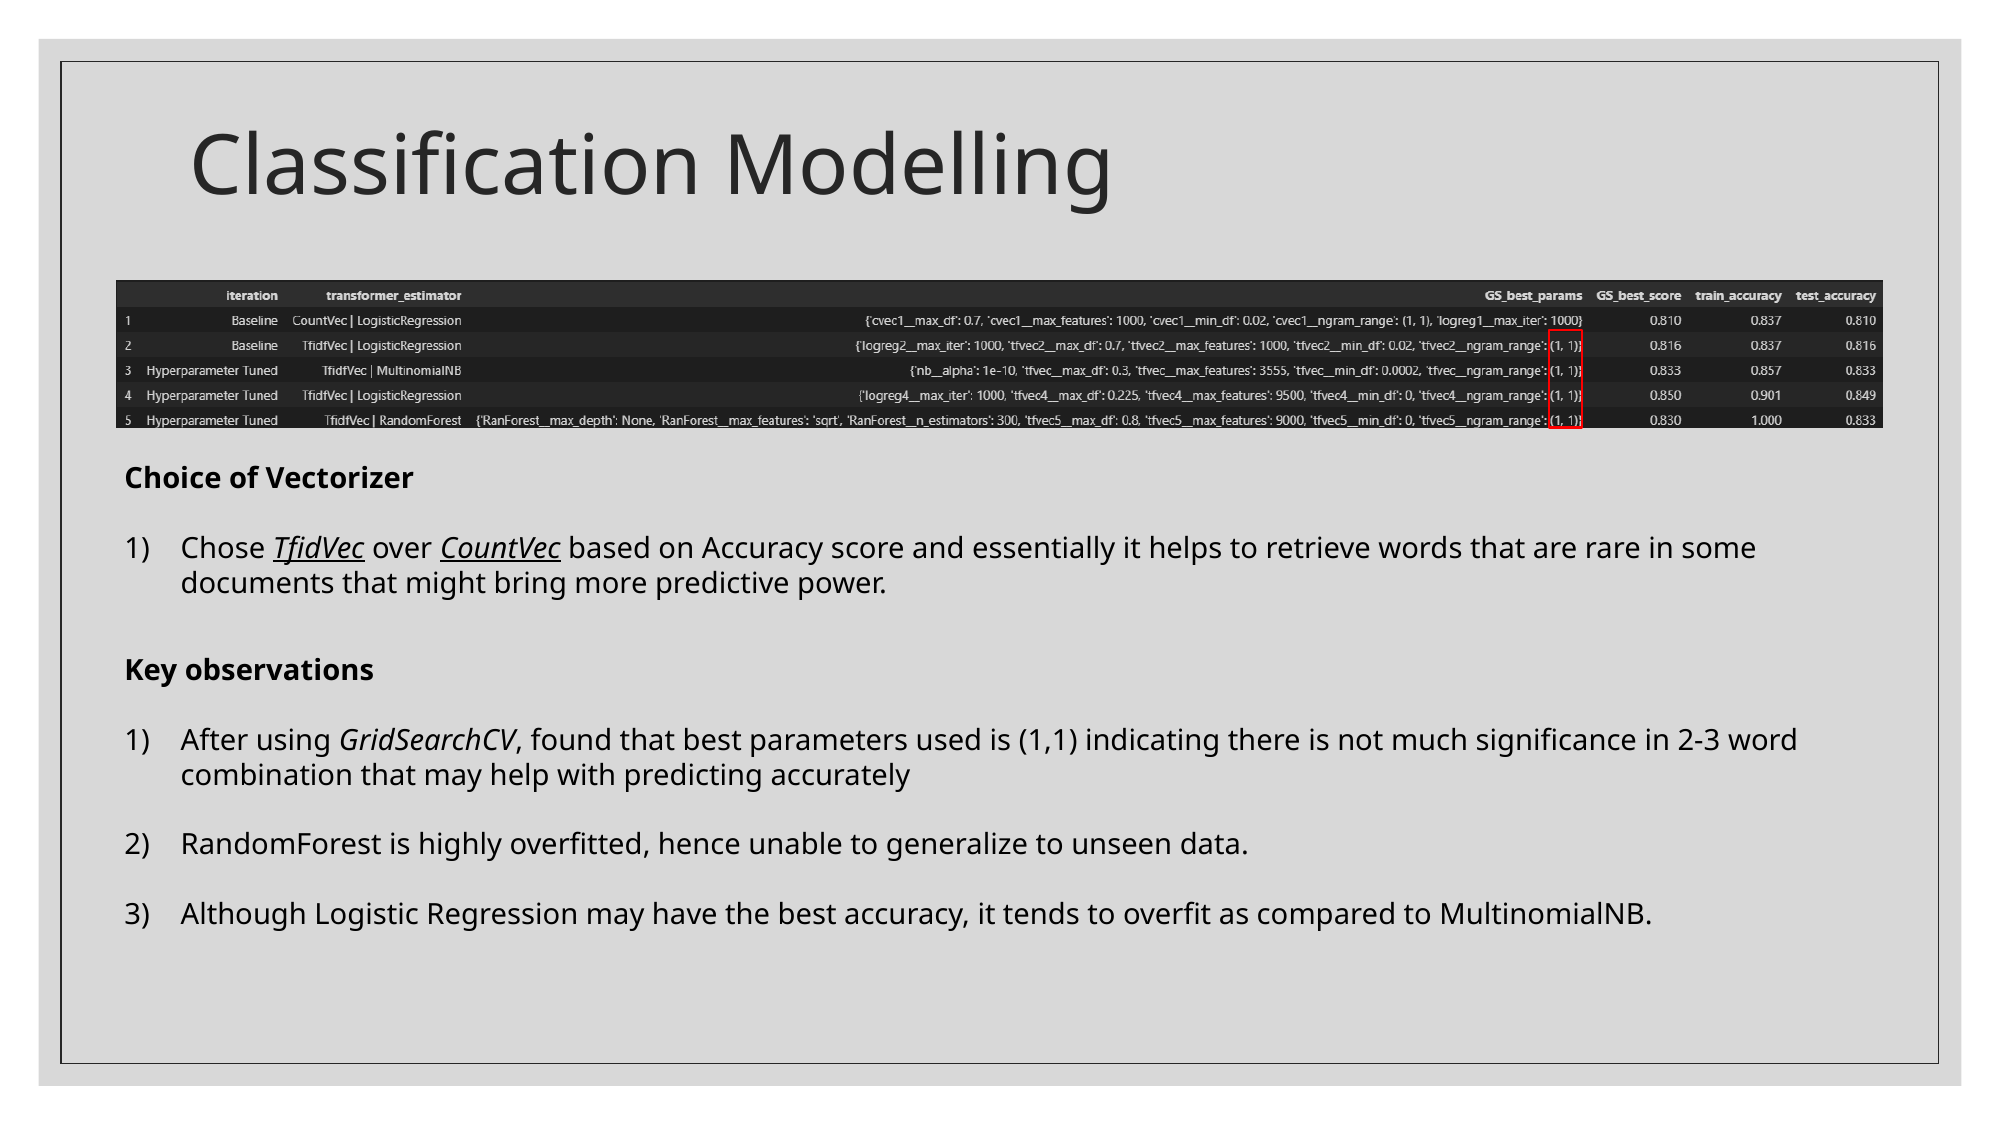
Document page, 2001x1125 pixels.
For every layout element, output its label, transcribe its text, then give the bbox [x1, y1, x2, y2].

text_box Choice of Vectorizer Chose TfidVec over CountVec based on Accuracy score and essentially it helps to retrieve words that are rare in some documents that might bring more predictive power. [109, 451, 1903, 642]
text_box Key observations After using GridSearchCV, found that best parameters used is (1,1) indicating there is not much significance in 2-3 word combination that may help with predicting accurately RandomForest is highly overfitted, hence unable to generalize to unseen data. Although Logistic Regression may have the best accuracy, it tends to overfit as compared to MultinomialNB. [109, 643, 1866, 1008]
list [116, 280, 1883, 428]
title Classification Modelling [174, 105, 1825, 276]
